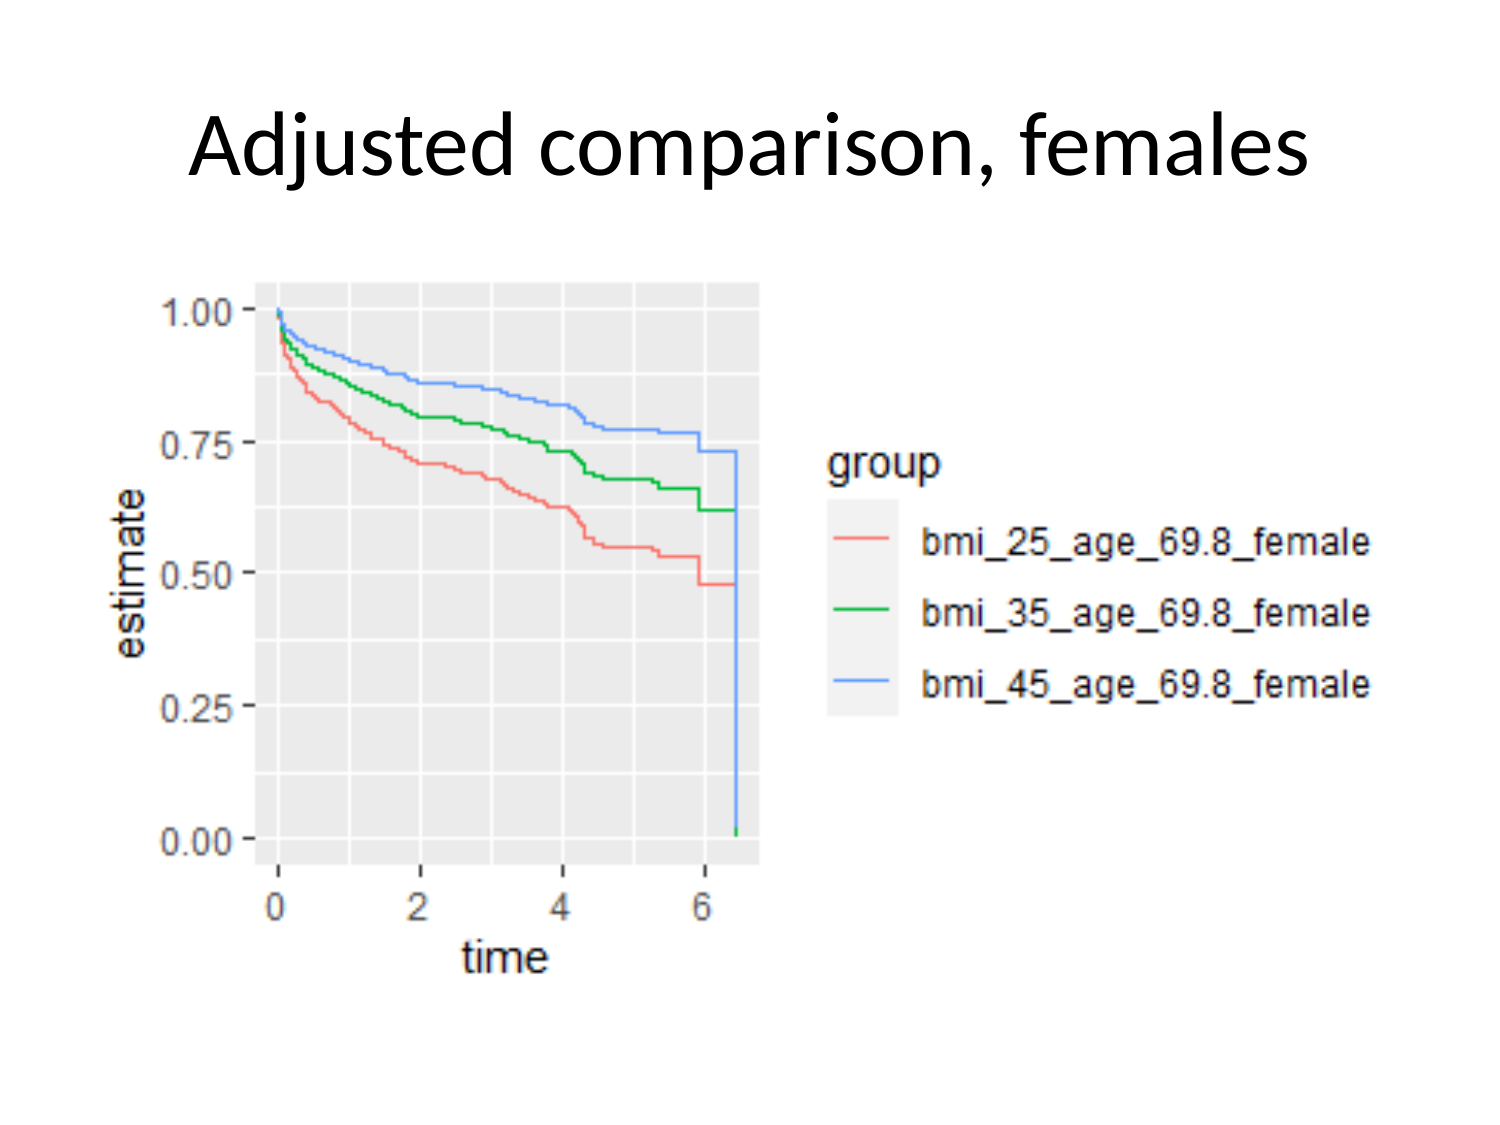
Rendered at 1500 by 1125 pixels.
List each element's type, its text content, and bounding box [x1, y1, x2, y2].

title Adjusted comparison, females [75, 45, 1425, 233]
picture [83, 262, 1419, 1005]
